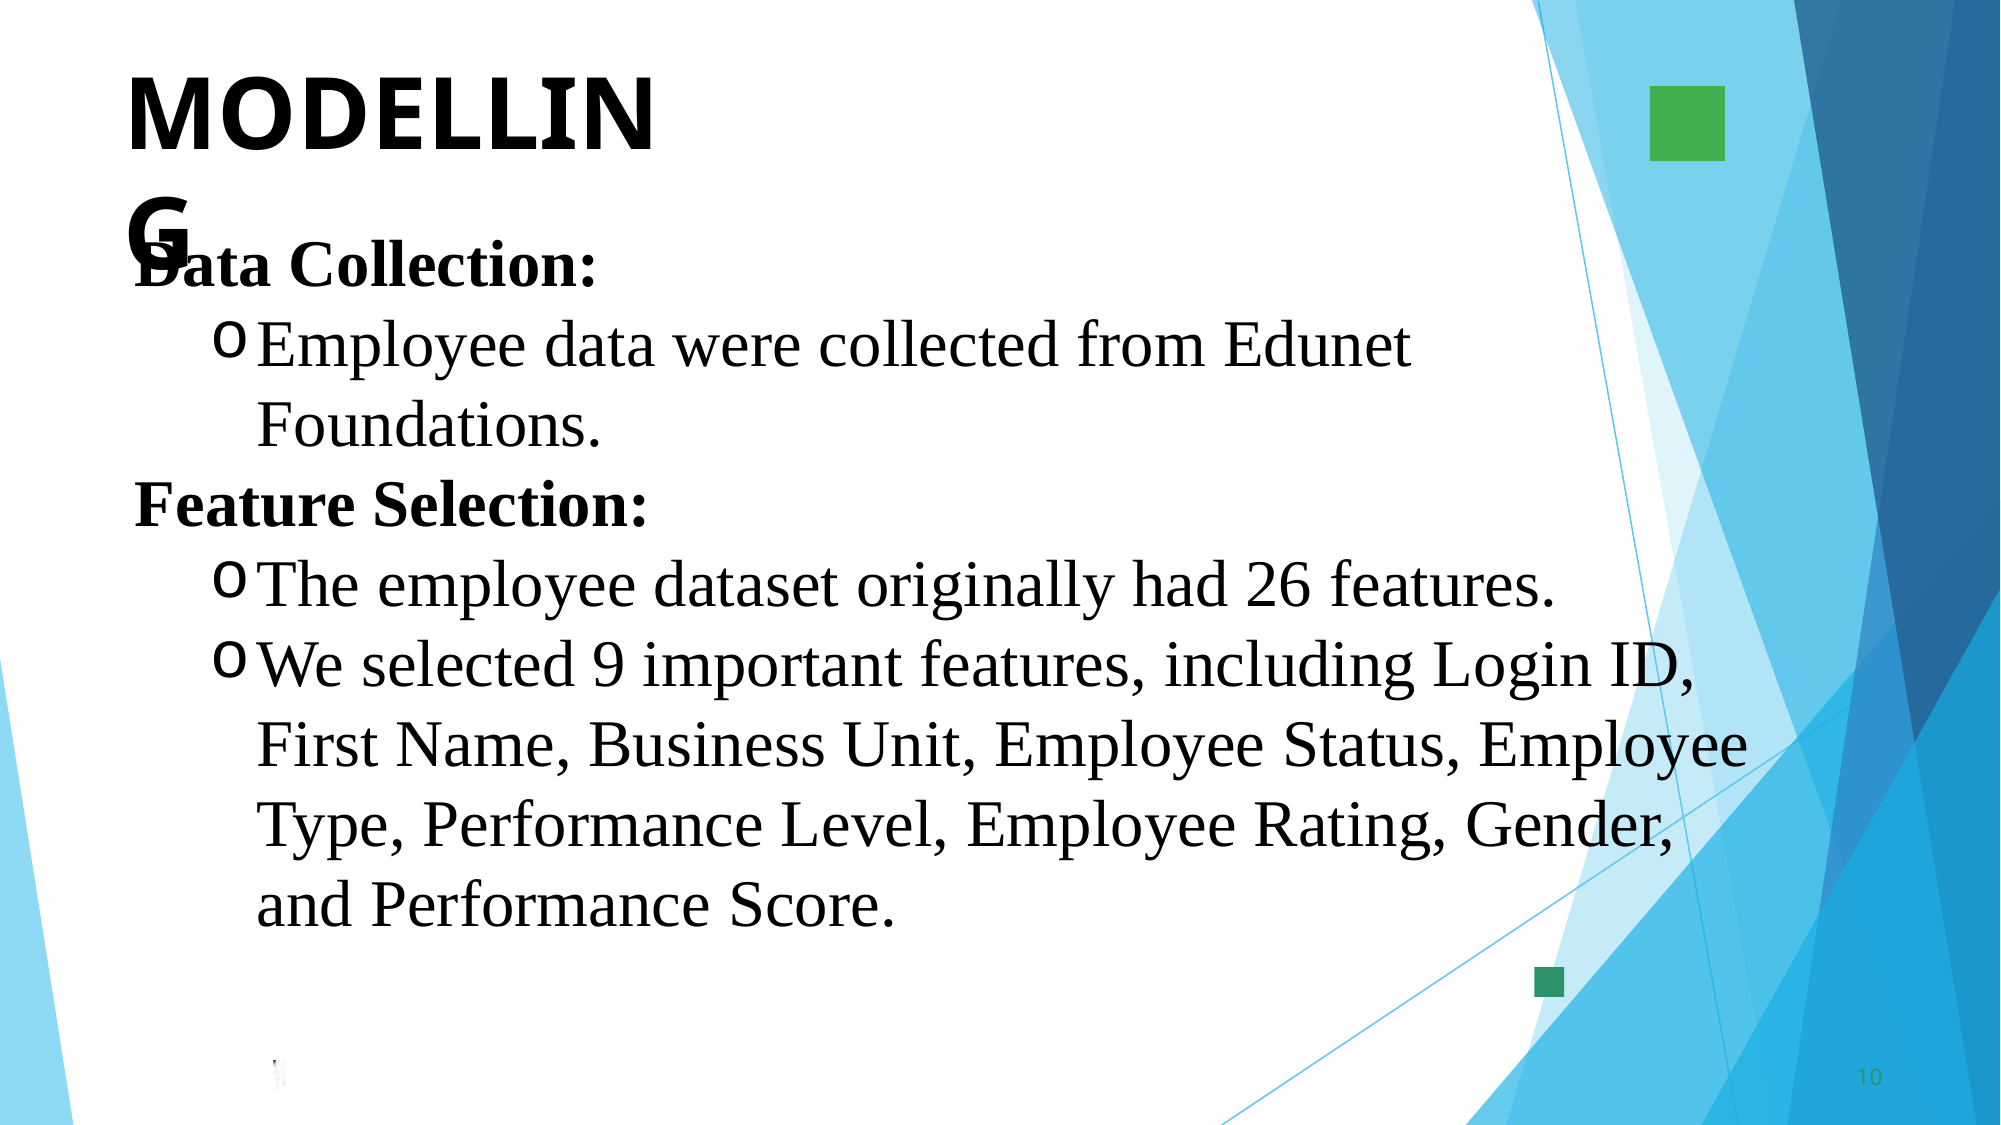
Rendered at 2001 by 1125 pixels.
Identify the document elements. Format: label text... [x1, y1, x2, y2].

text_box Data Collection: Employee data were collected from Edunet Foundations. Feature Selection: The employee dataset originally had 26 features. We selected 9 important features, including Login ID, First Name, Business Unit, Employee Status, Employee Type, Performance Level, Employee Rating, Gender, and Performance Score. [119, 212, 1770, 993]
text_box [1649, 86, 1725, 162]
text_box [1534, 993, 1565, 997]
text_box MODELLING [121, 47, 664, 212]
text_box 10 [1849, 1061, 1888, 1095]
picture [273, 1060, 286, 1090]
